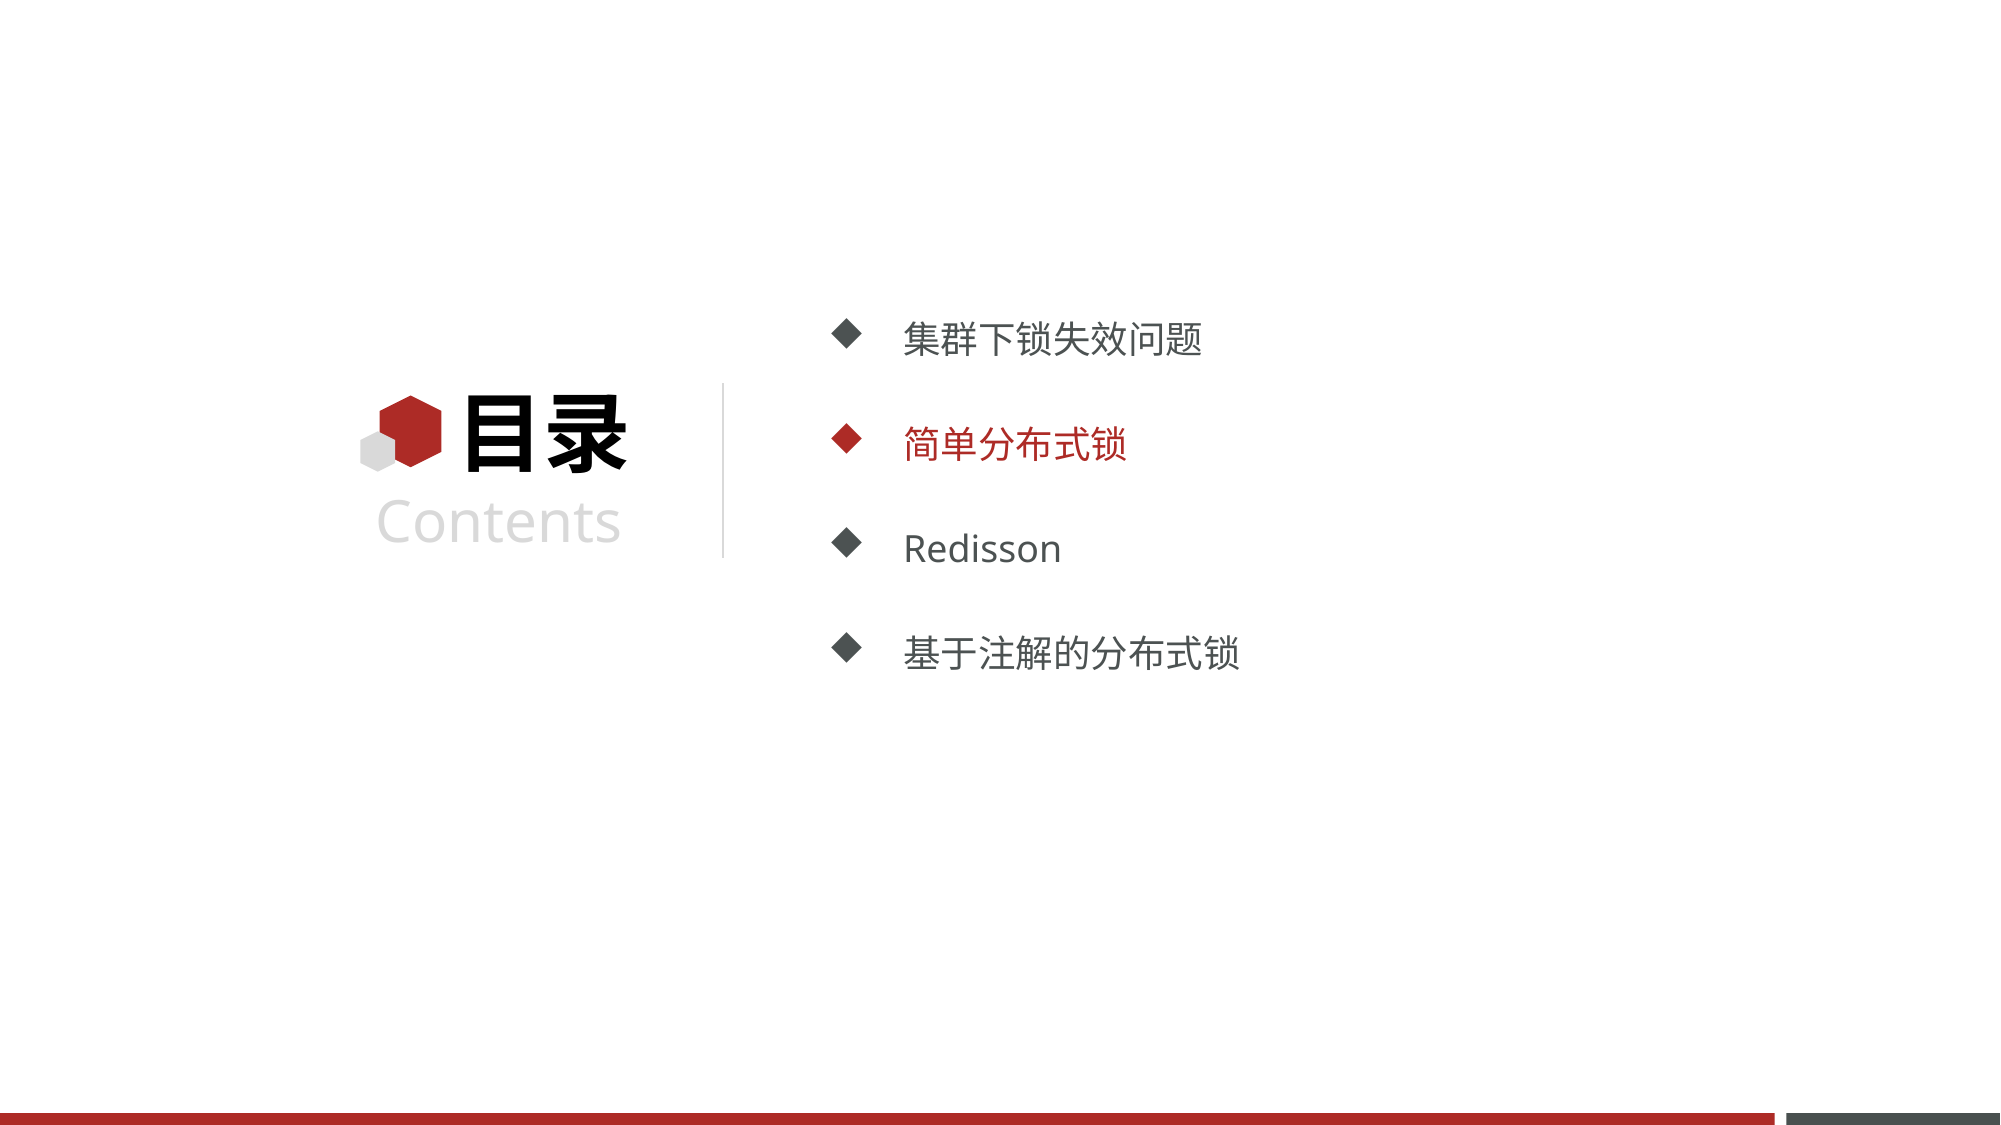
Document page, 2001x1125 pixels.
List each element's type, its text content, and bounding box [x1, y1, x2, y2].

list 集群下锁失效问题 [813, 264, 1412, 368]
text_box Redisson [813, 473, 1412, 577]
text_box 基于注解的分布式锁 [813, 577, 1412, 683]
text_box 简单分布式锁 [813, 368, 1412, 473]
